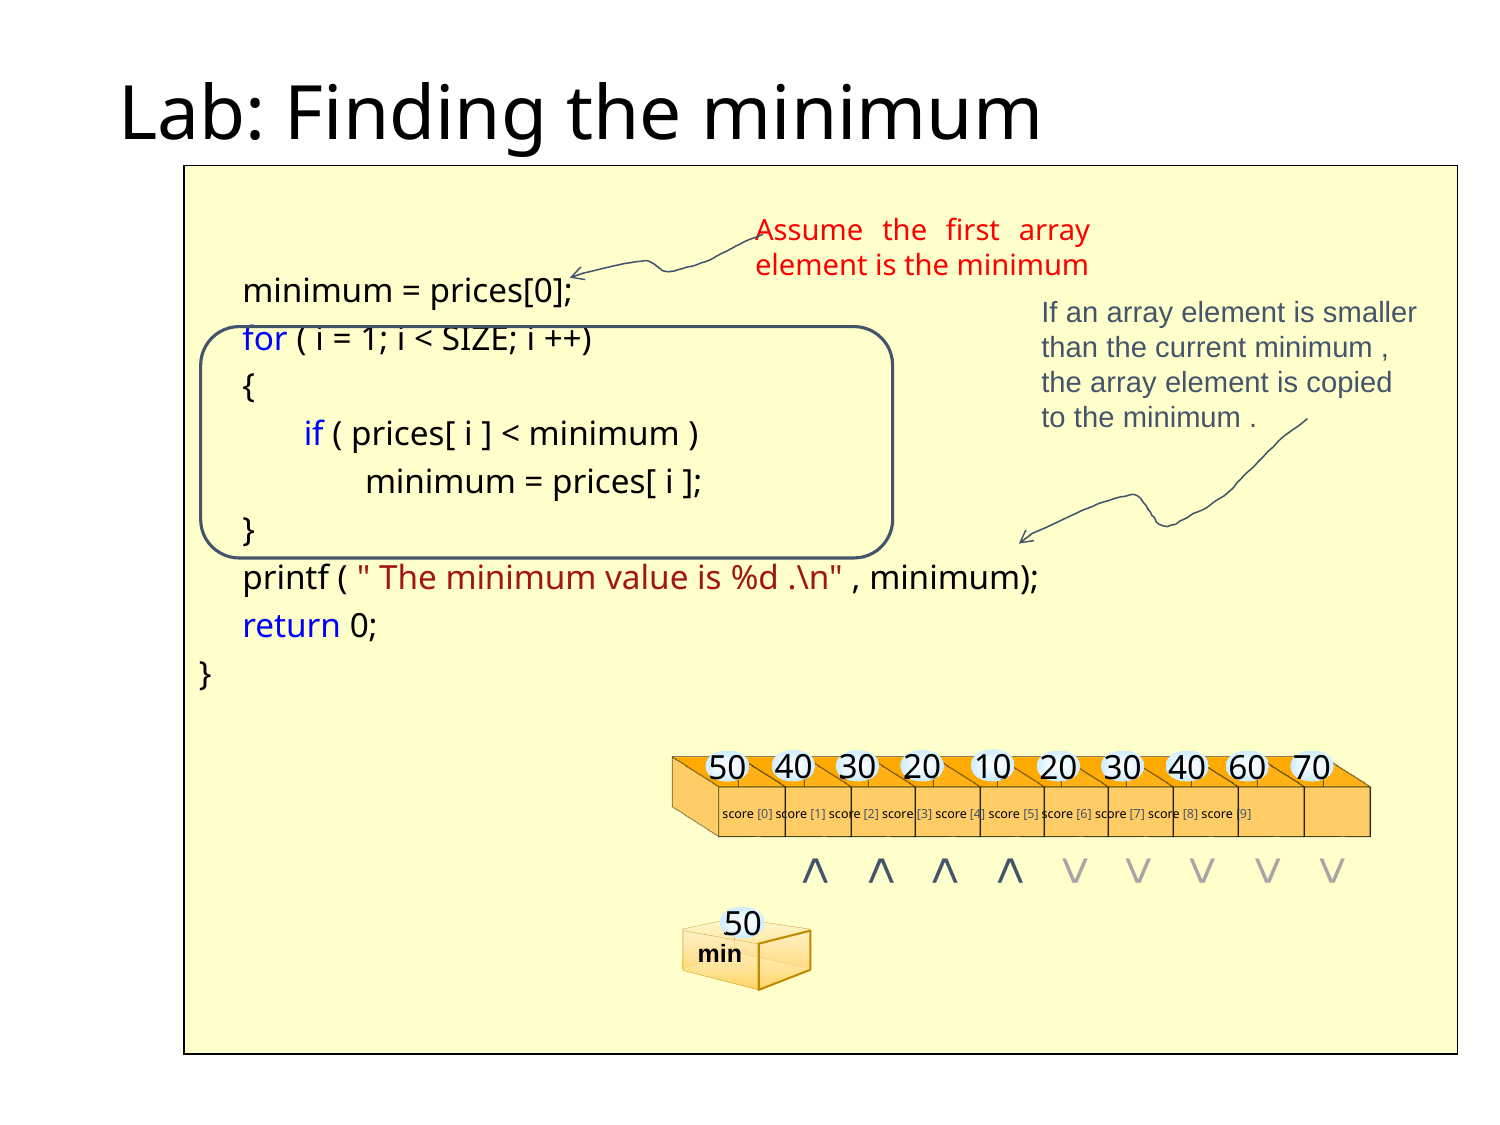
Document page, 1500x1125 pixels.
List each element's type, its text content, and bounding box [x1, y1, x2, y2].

text_box > [1041, 846, 1104, 914]
text_box < [911, 846, 976, 914]
text_box [1018, 441, 1279, 544]
text_box > [1234, 846, 1298, 914]
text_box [682, 917, 811, 990]
text_box 50 [722, 907, 764, 917]
text_box Assume the first array element is the minimum [740, 214, 1106, 278]
text_box [200, 326, 893, 559]
text_box < [976, 846, 1041, 914]
title Lab: Finding the minimum [103, 6, 1397, 224]
text_box minimum = prices[0]; for ( i = 1; i < SIZE; i ++) { if ( prices[ i ] < minimum ) minimum = prices[ i ]; } printf ( " The minimum value is %d .\n" , minimum); return 0; } [184, 165, 1458, 1055]
text_box If an array element is smaller than the current minimum , the array element is copied to the minimum . [1026, 285, 1434, 441]
text_box [569, 234, 763, 280]
text_box < [847, 846, 911, 914]
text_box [668, 750, 1398, 846]
text_box > [1104, 846, 1168, 914]
text_box < [781, 846, 847, 914]
text_box > [1298, 846, 1374, 914]
text_box > [1168, 846, 1234, 914]
